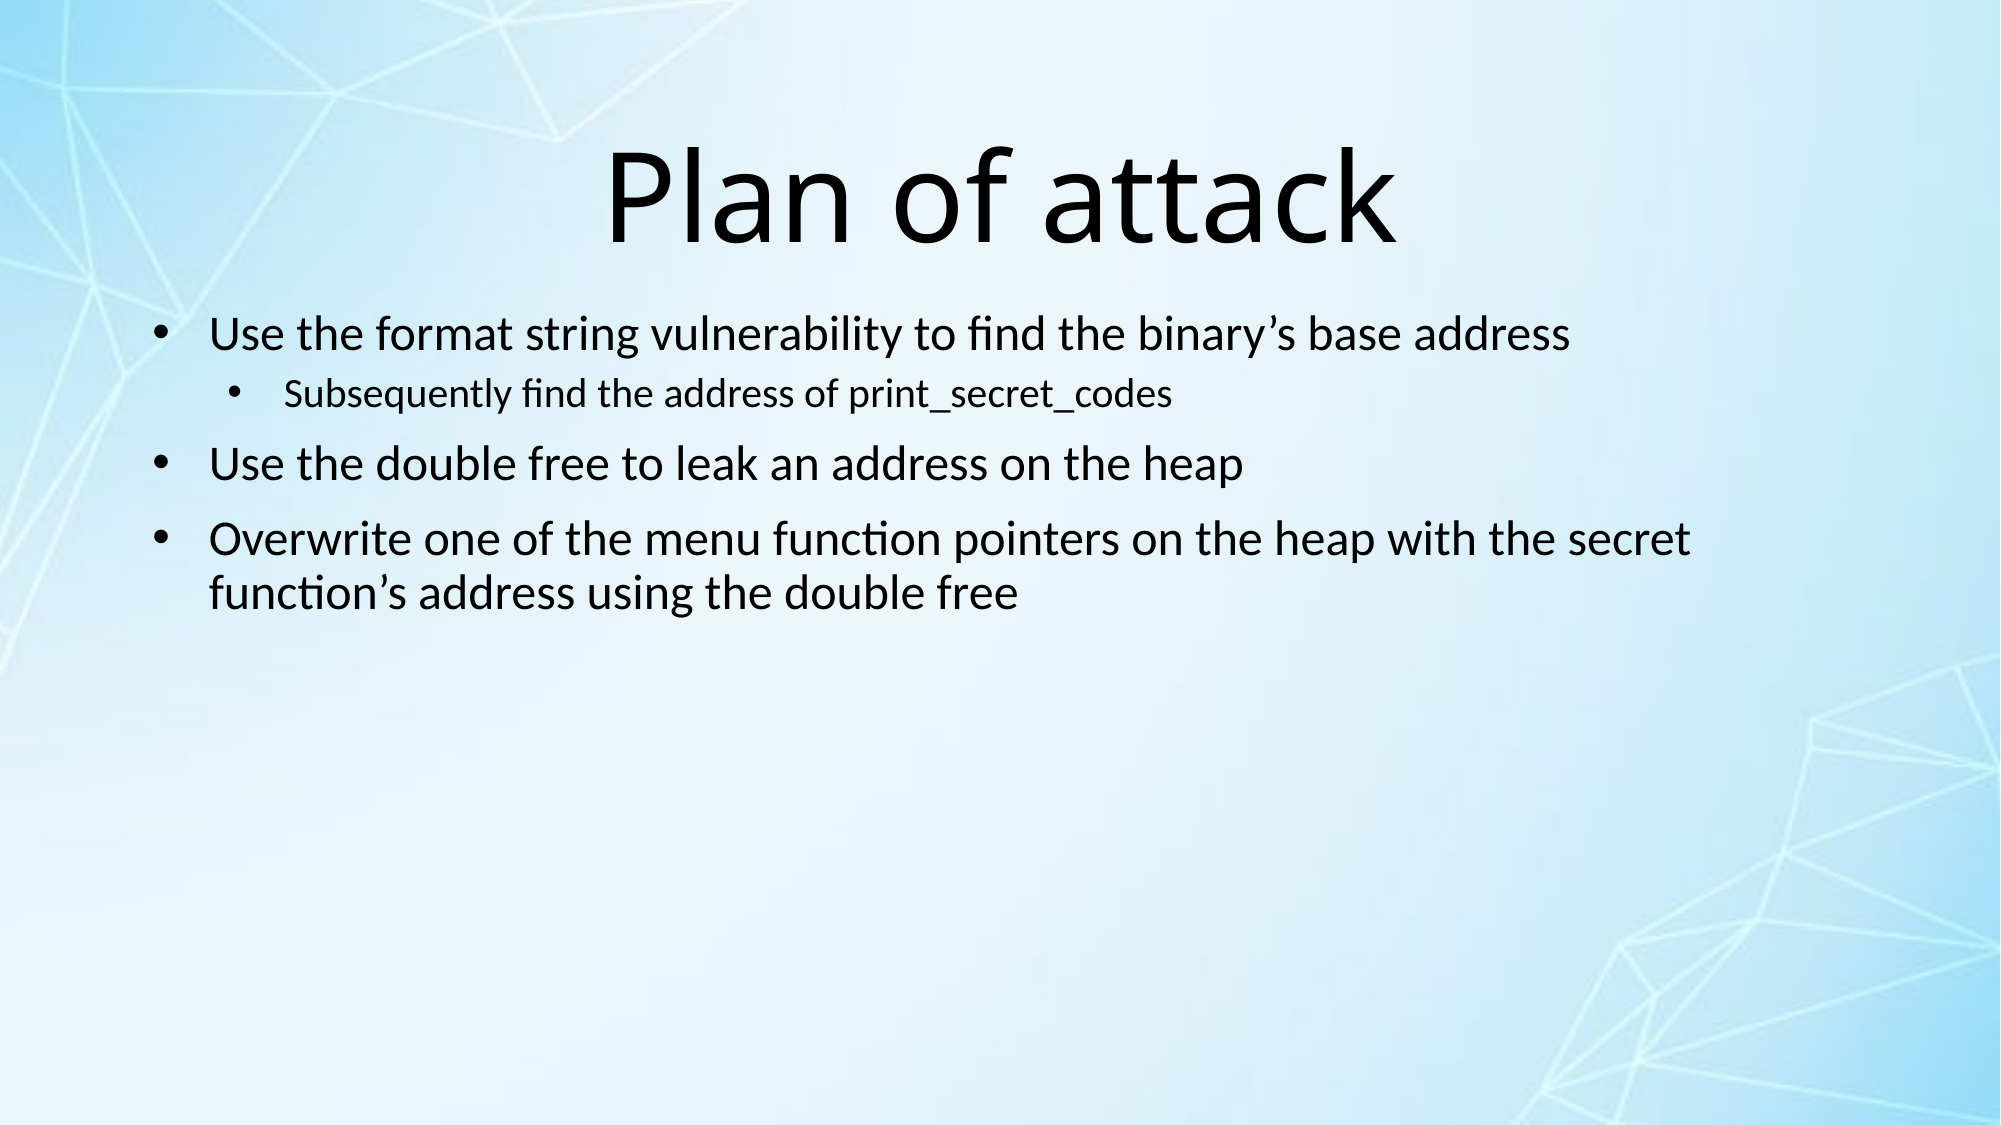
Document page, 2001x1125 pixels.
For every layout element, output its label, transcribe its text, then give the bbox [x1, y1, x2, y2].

picture [0, 0, 2001, 1125]
text_box Use the format string vulnerability to find the binary’s base address Subsequently find the address of print_secret_codes Use the double free to leak an address on the heap Overwrite one of the menu function pointers on the heap with the secret function’s address using the double free [137, 299, 1863, 1014]
text_box Plan of attack [137, 59, 1863, 278]
